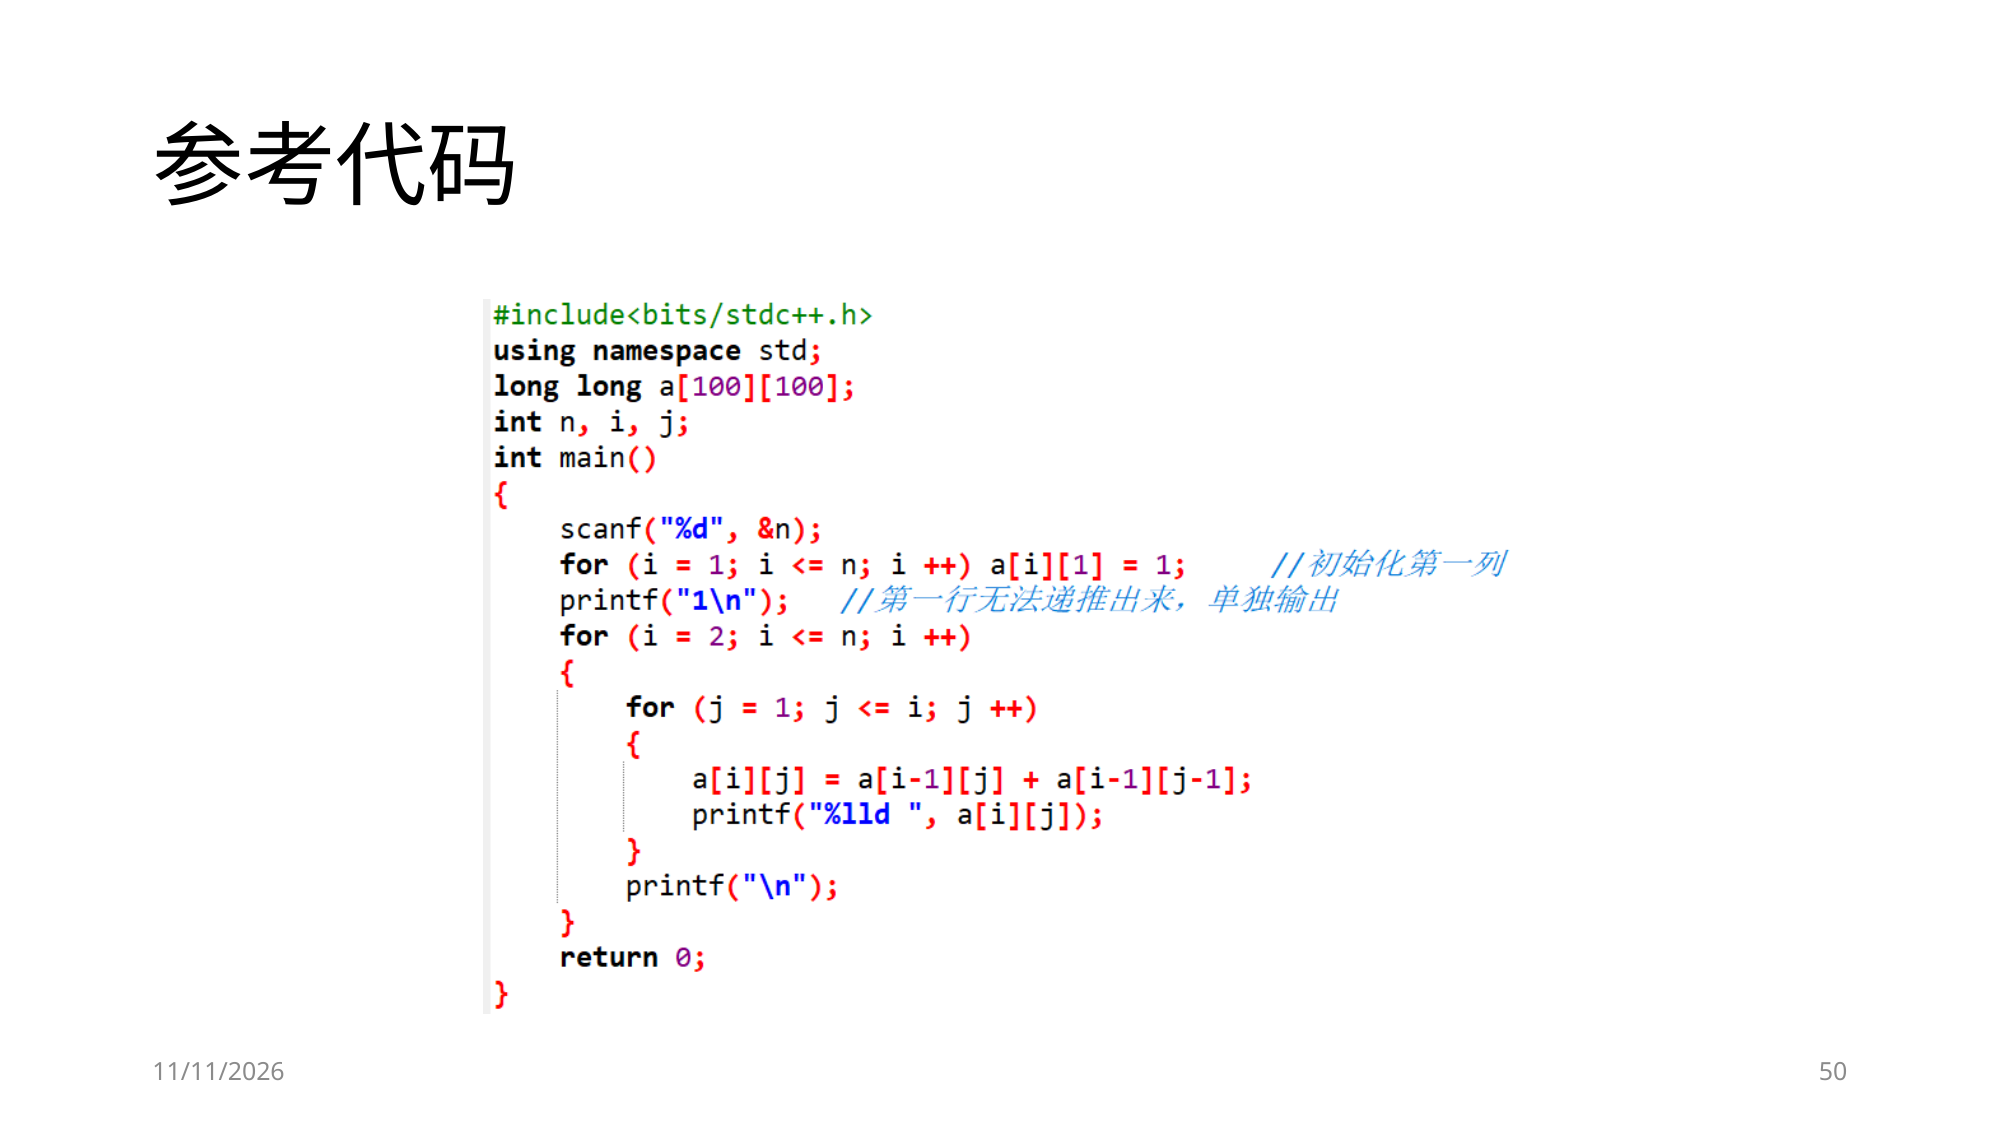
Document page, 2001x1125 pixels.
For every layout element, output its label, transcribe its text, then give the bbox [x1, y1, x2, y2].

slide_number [137, 1042, 588, 1103]
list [483, 299, 1517, 1014]
title 参考代码 [137, 59, 1863, 278]
slide_number 50 [1412, 1042, 1863, 1103]
